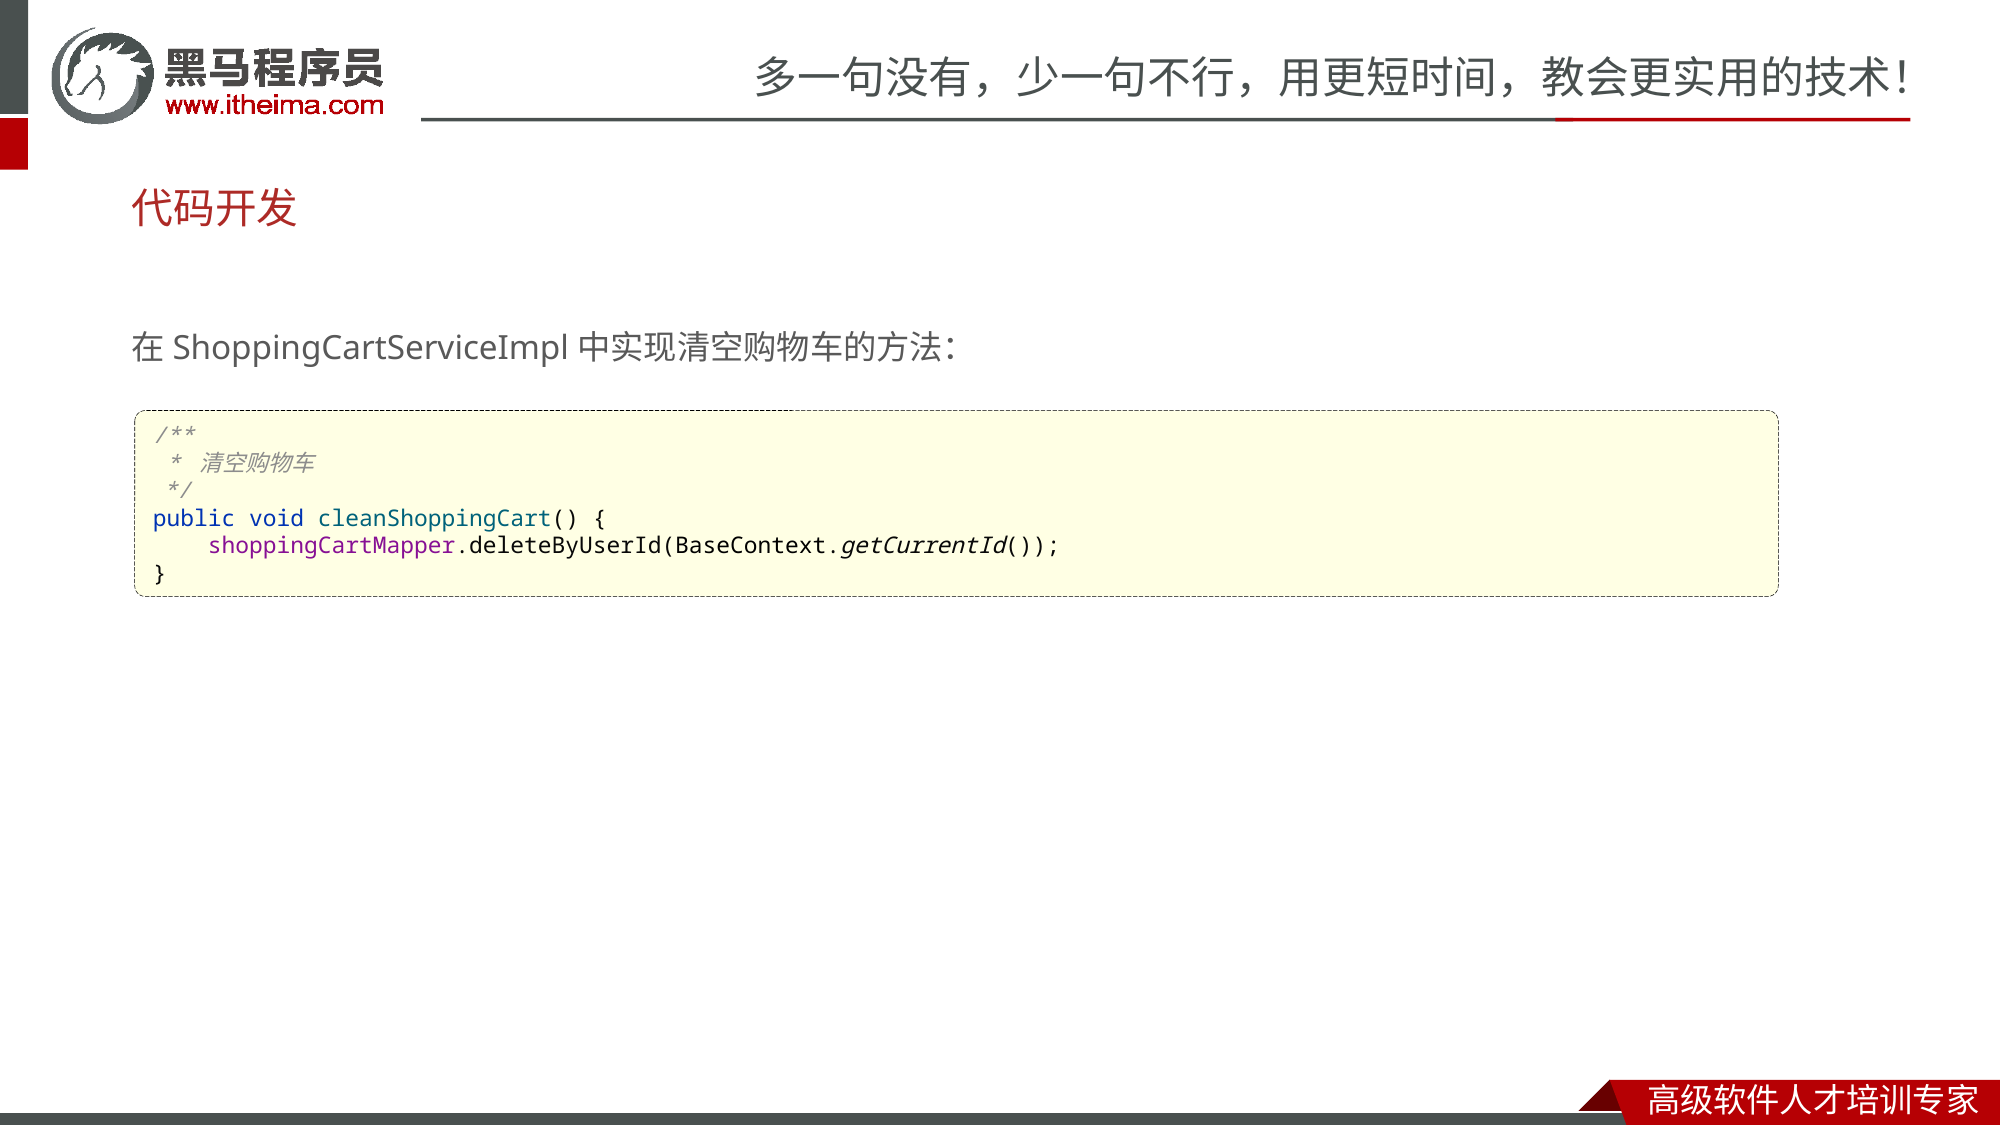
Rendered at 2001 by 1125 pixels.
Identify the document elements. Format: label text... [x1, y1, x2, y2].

picture [50, 26, 384, 125]
text_box /** * 清空购物车 */ public void cleanShoppingCart() { shoppingCartMapper.deleteByUserId(BaseContext.getCurrentId()); } [134, 410, 1779, 597]
text_box 在ShoppingCartServiceImpl中实现清空购物车的方法： [116, 278, 971, 374]
title 代码开发 [116, 164, 1872, 250]
